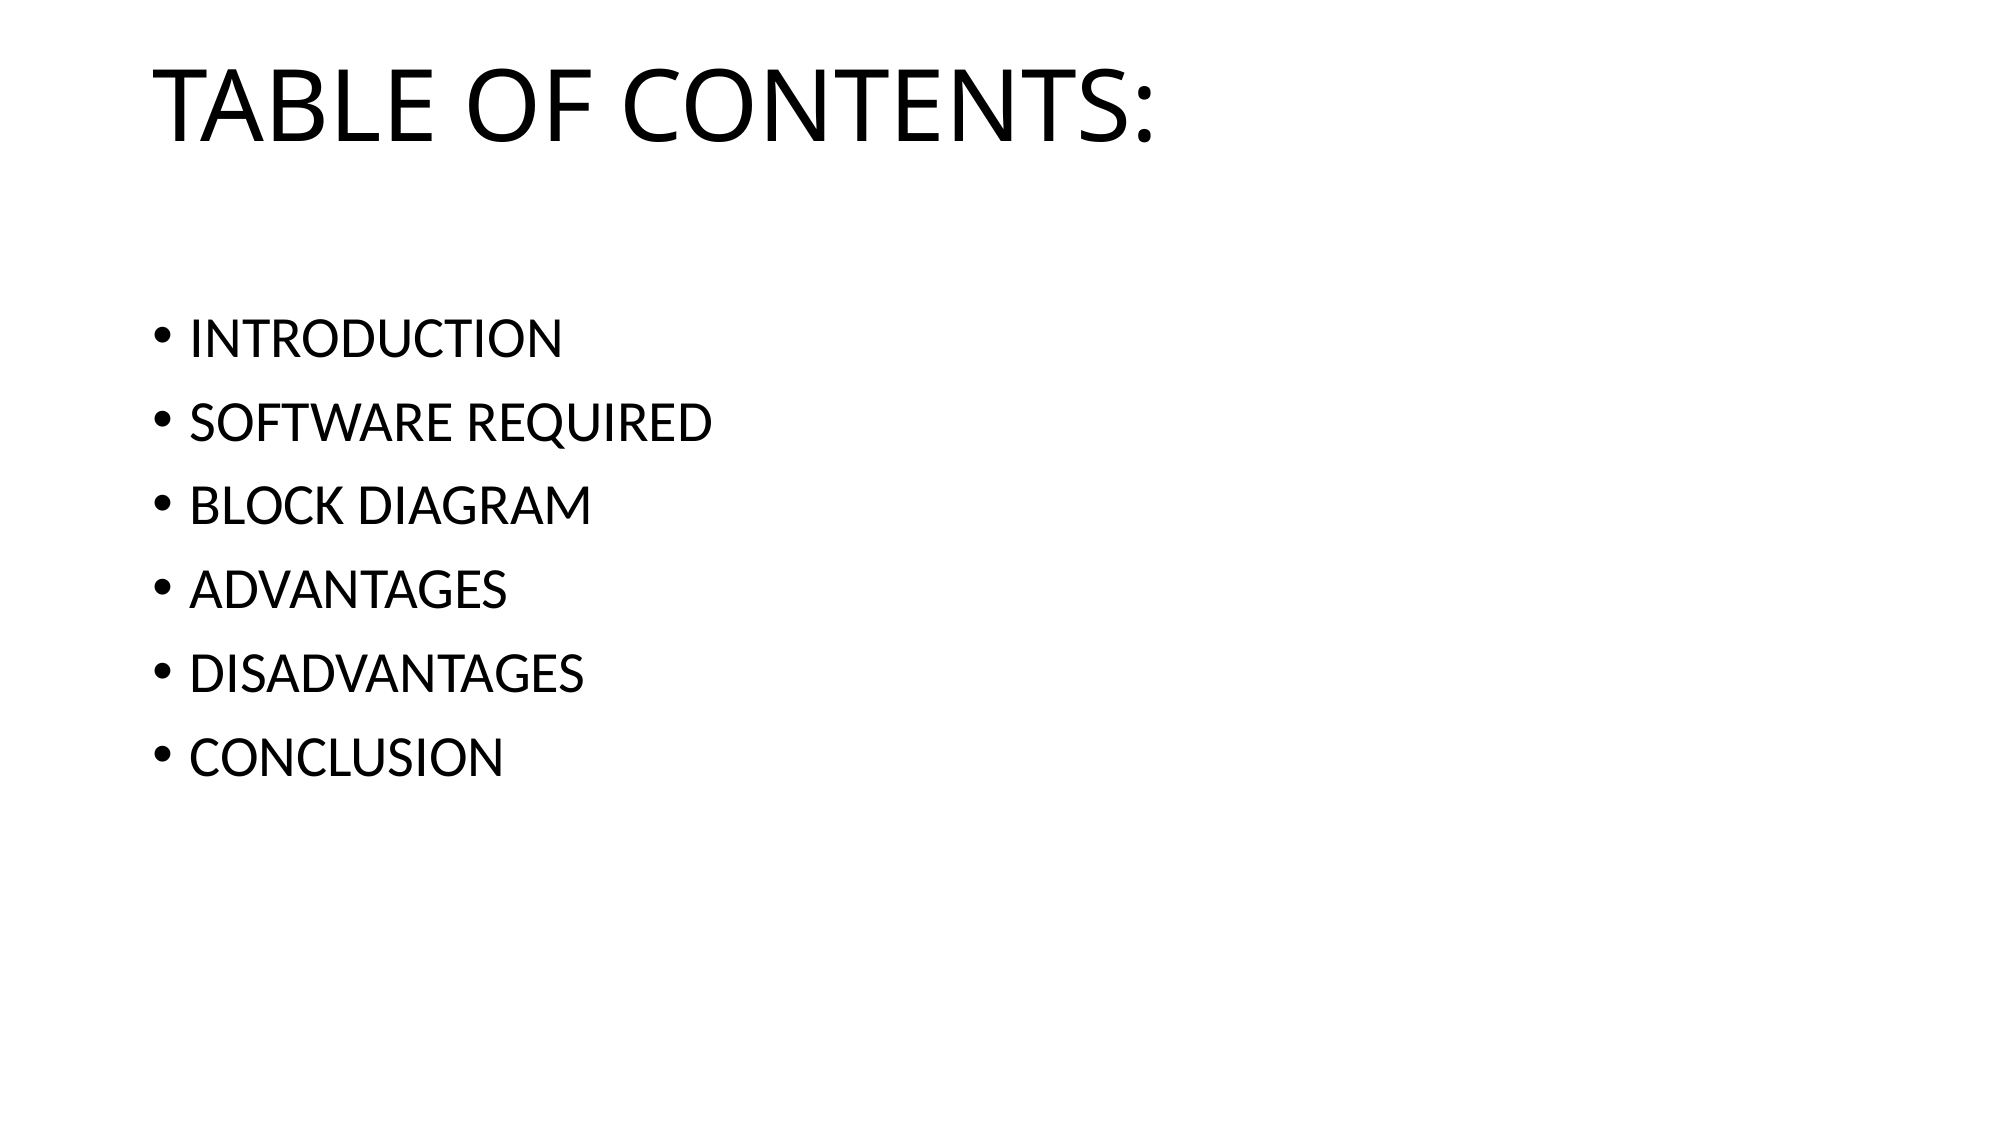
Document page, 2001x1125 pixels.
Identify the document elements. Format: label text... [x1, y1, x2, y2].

list INTRODUCTION SOFTWARE REQUIRED BLOCK DIAGRAM ADVANTAGES DISADVANTAGES CONCLUSION [137, 299, 1863, 1014]
title TABLE OF CONTENTS: [137, 59, 1863, 278]
